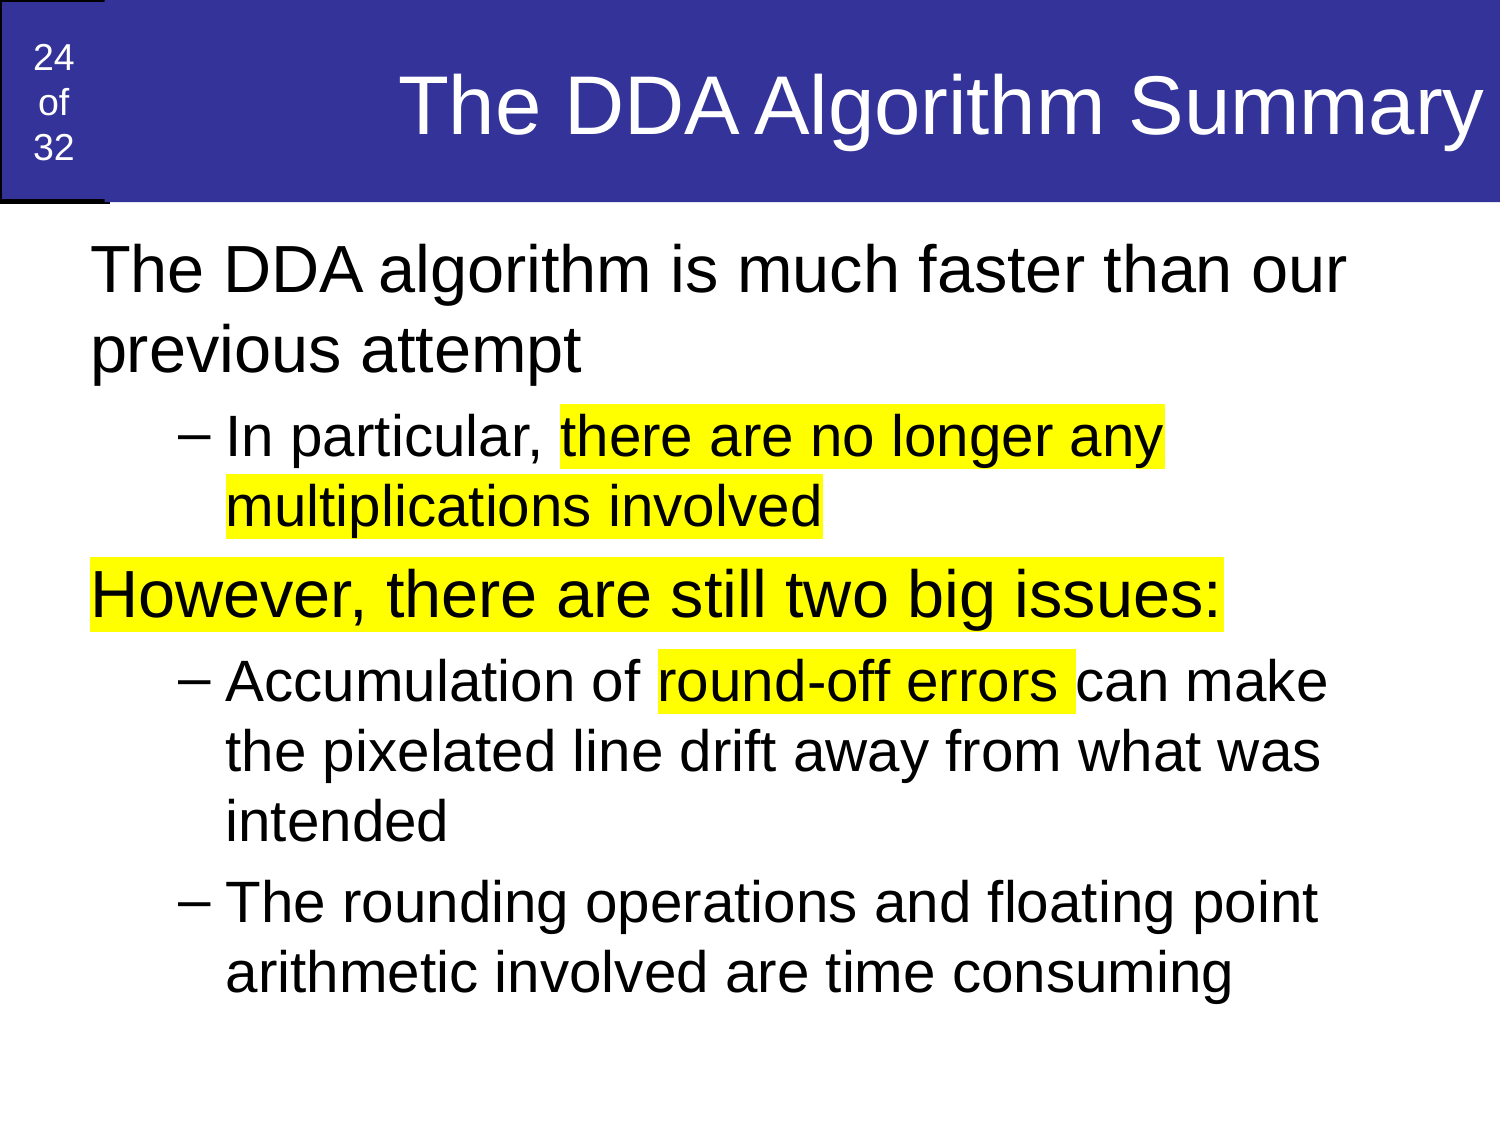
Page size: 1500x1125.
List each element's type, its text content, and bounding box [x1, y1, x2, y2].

list The DDA algorithm is much faster than our previous attempt In particular, there are no longer any multiplications involved However, there are still two big issues: Accumulation of round-off errors can make the pixelated line drift away from what was intended The rounding operations and floating point arithmetic involved are time consuming [75, 218, 1425, 1125]
title The DDA Algorithm Summary [103, 0, 1500, 204]
